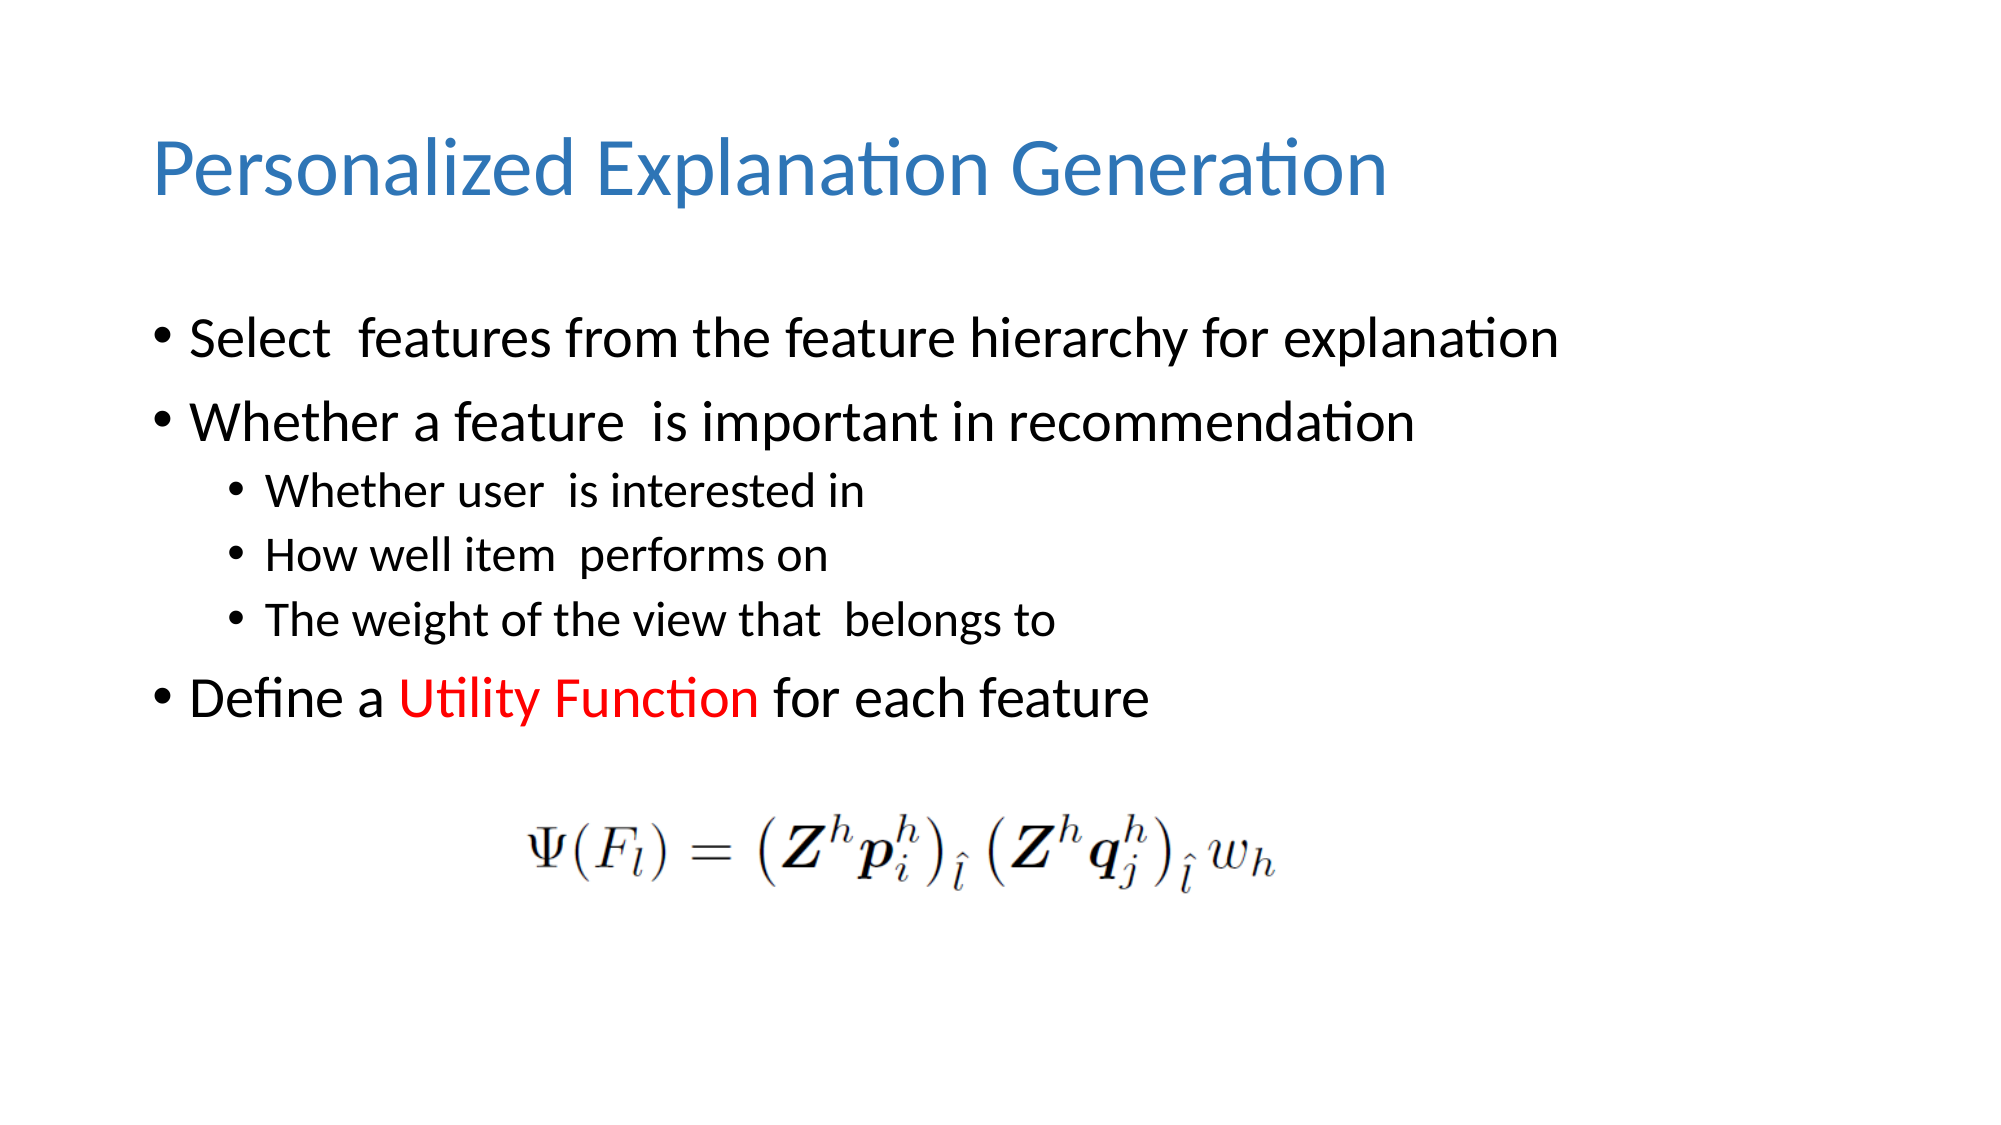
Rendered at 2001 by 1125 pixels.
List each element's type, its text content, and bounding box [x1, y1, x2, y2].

title Personalized Explanation Generation [137, 59, 1863, 278]
picture [519, 792, 1283, 909]
